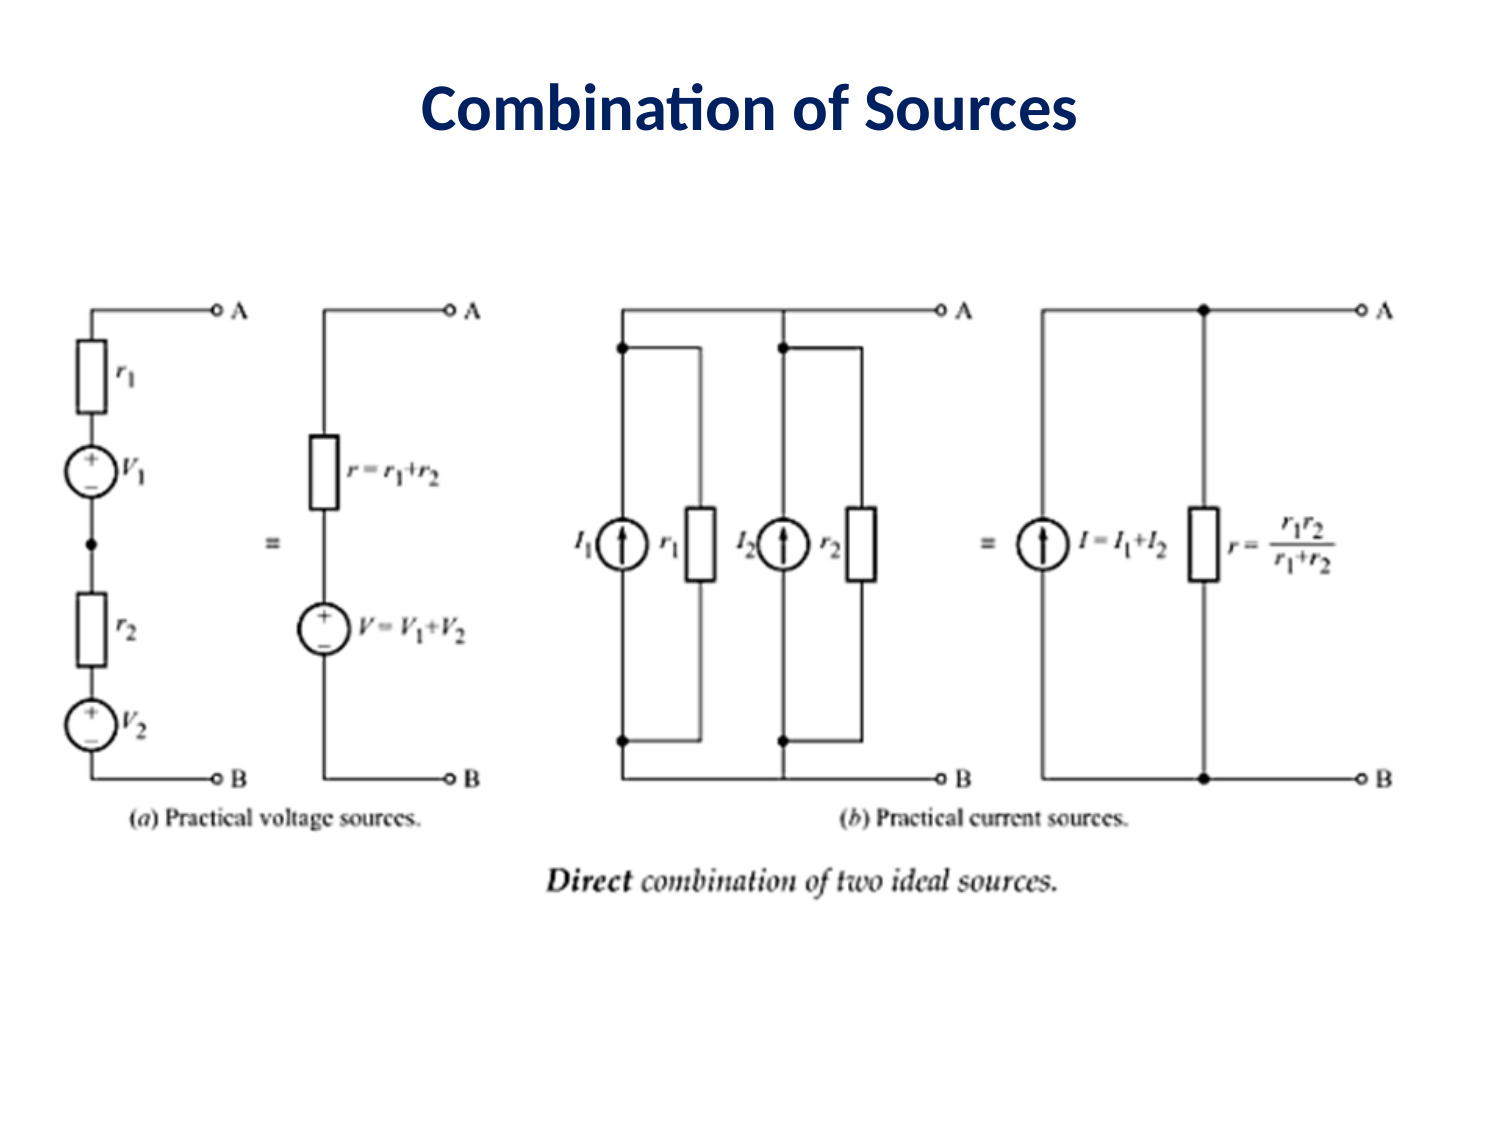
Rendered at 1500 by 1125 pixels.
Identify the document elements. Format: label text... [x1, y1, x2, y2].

picture [29, 249, 1471, 955]
title Combination of Sources [75, 45, 1425, 163]
